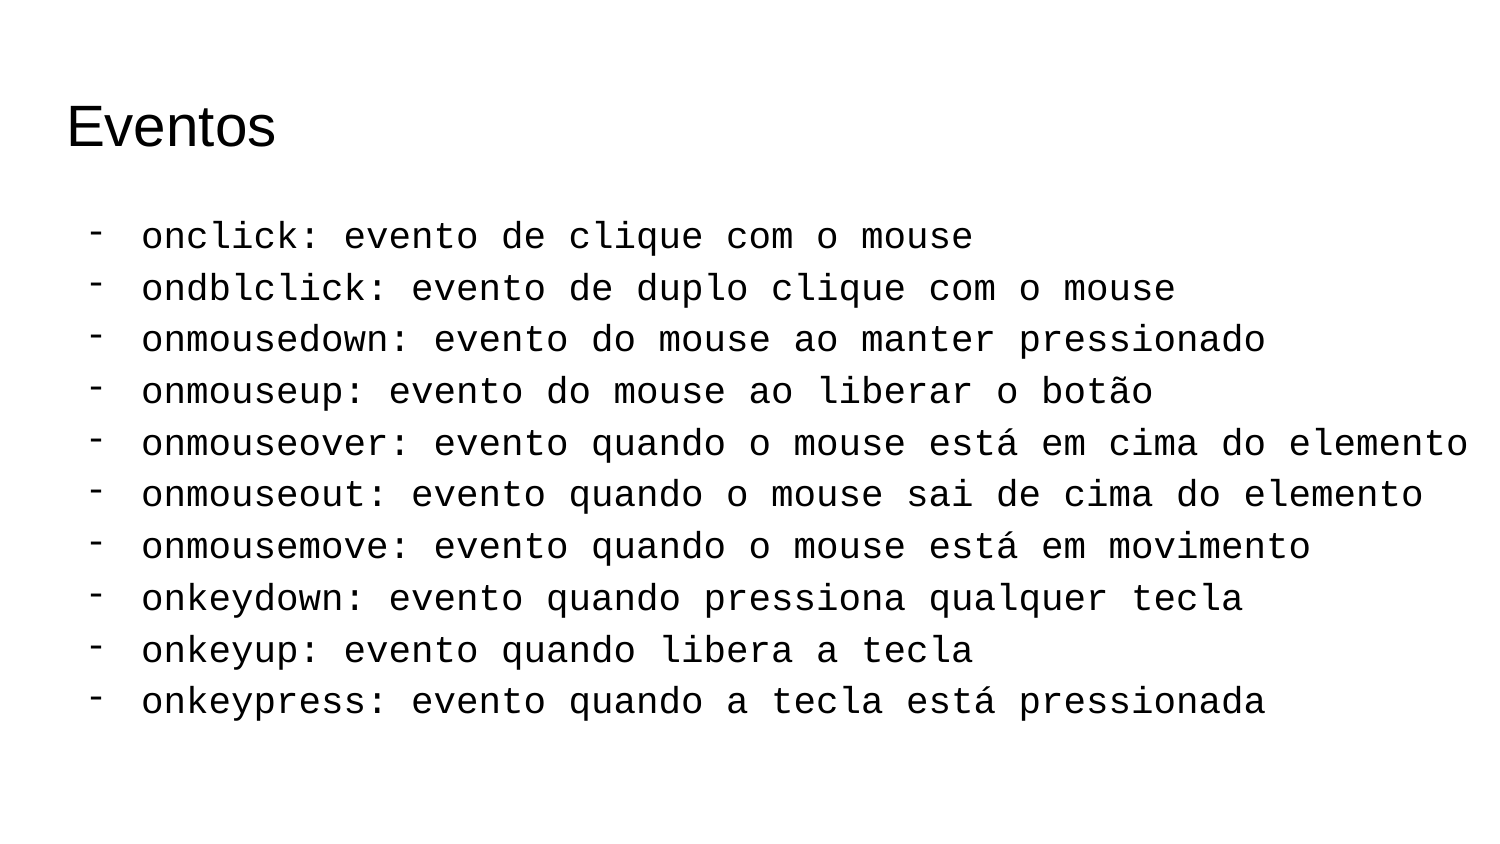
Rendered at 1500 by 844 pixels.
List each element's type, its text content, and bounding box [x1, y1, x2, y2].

title Eventos [51, 72, 1449, 167]
list onclick: evento de clique com o mouse ondblclick: evento de duplo clique com o mouse onmousedown: evento do mouse ao manter pressionado onmouseup: evento do mouse ao liberar o botão onmouseover: evento quando o mouse está em cima do elemento onmouseout: evento quando o mouse sai de cima do elemento onmousemove: evento quando o mouse está em movimento onkeydown: evento quando pressiona qualquer tecla onkeyup: evento quando libera a tecla onkeypress: evento quando a tecla está pressionada [51, 189, 1500, 750]
